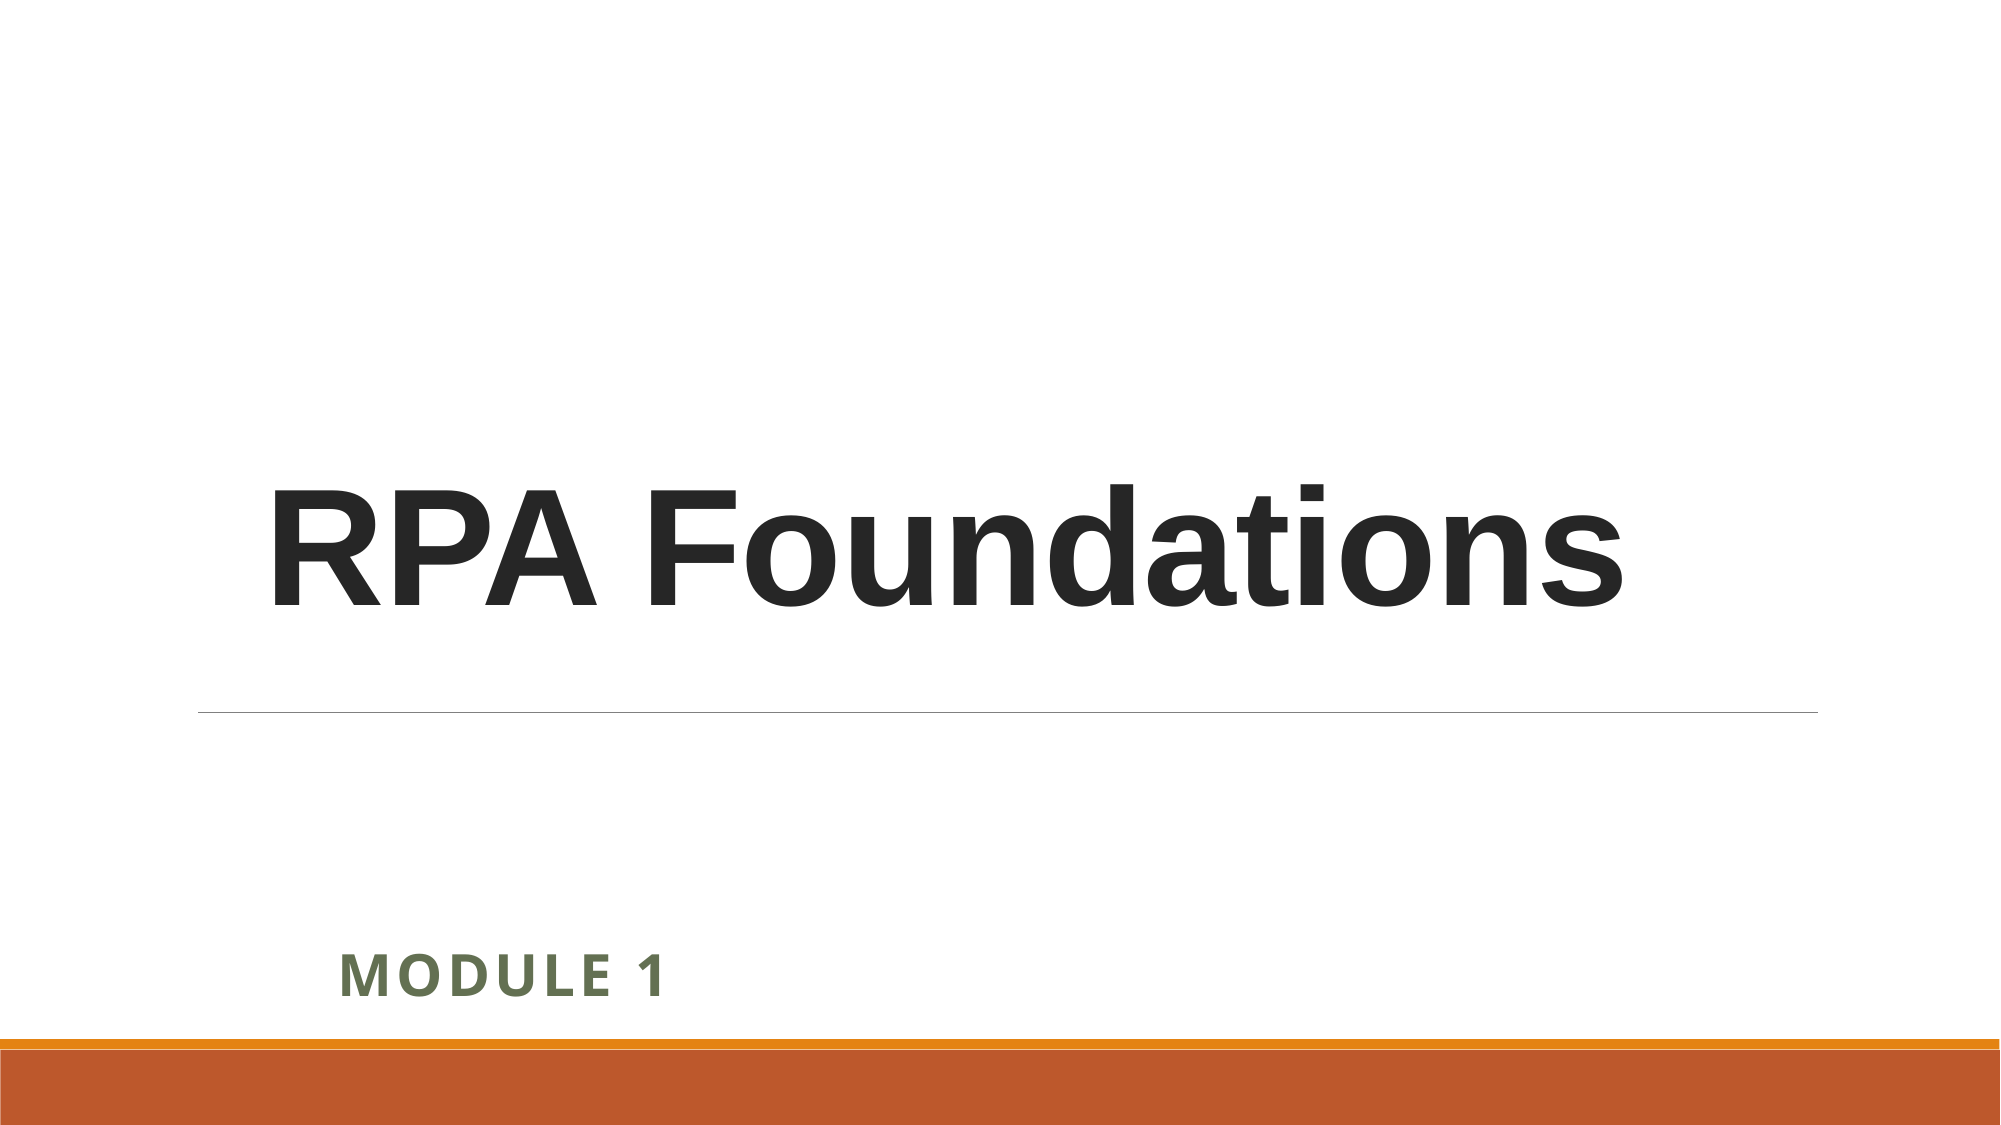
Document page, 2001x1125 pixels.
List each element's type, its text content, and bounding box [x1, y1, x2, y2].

subtitle Module 1 [322, 926, 1678, 1030]
title RPA Foundations [249, 327, 1750, 782]
